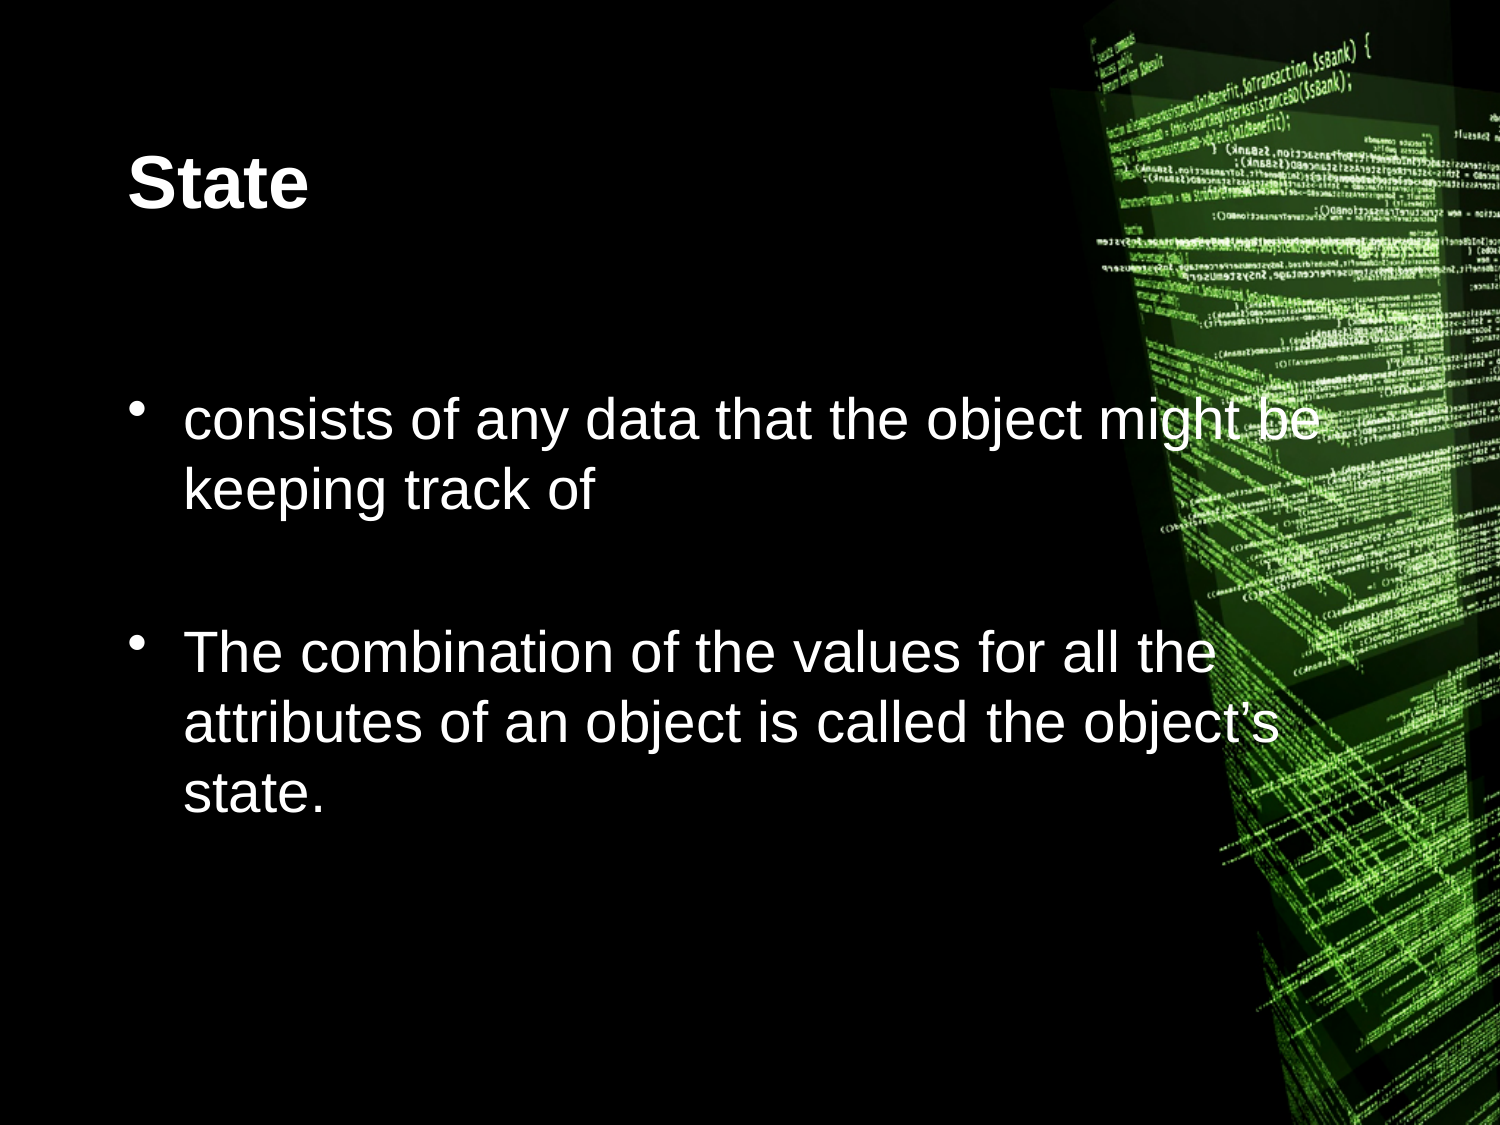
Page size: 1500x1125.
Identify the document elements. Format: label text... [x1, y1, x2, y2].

list consists of any data that the object might be keeping track of The combination of the values for all the attributes of an object is called the object’s state. [111, 373, 1341, 988]
picture [0, 0, 1500, 1125]
title State [111, 136, 1259, 221]
